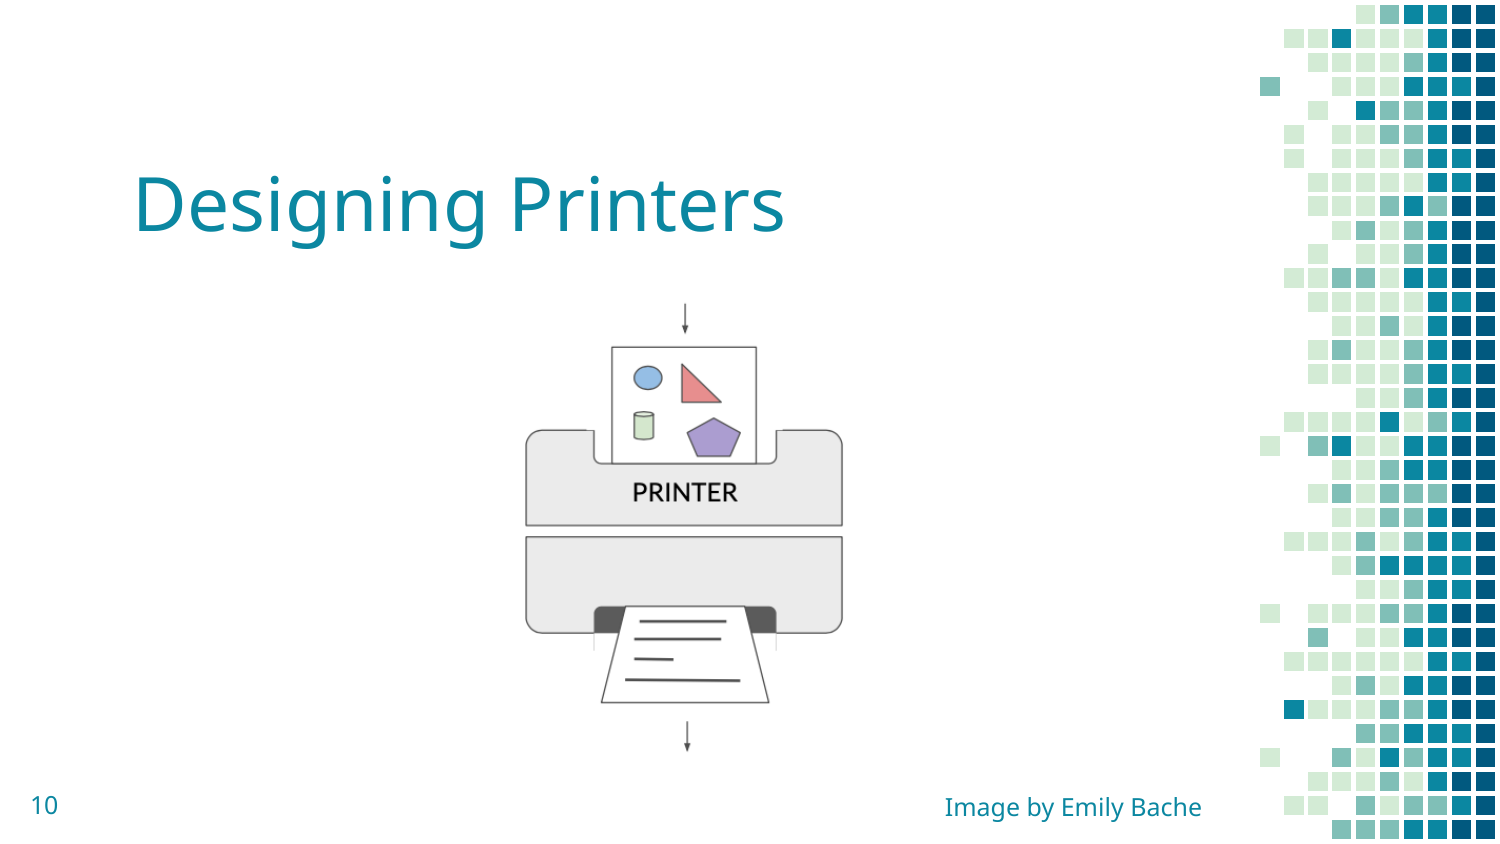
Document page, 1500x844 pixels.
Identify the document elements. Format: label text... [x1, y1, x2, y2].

text_box Image by Emily Bache [929, 783, 1218, 829]
picture [504, 287, 862, 759]
title Designing Printers [117, 121, 1227, 262]
slide_number 10 [15, 774, 105, 839]
